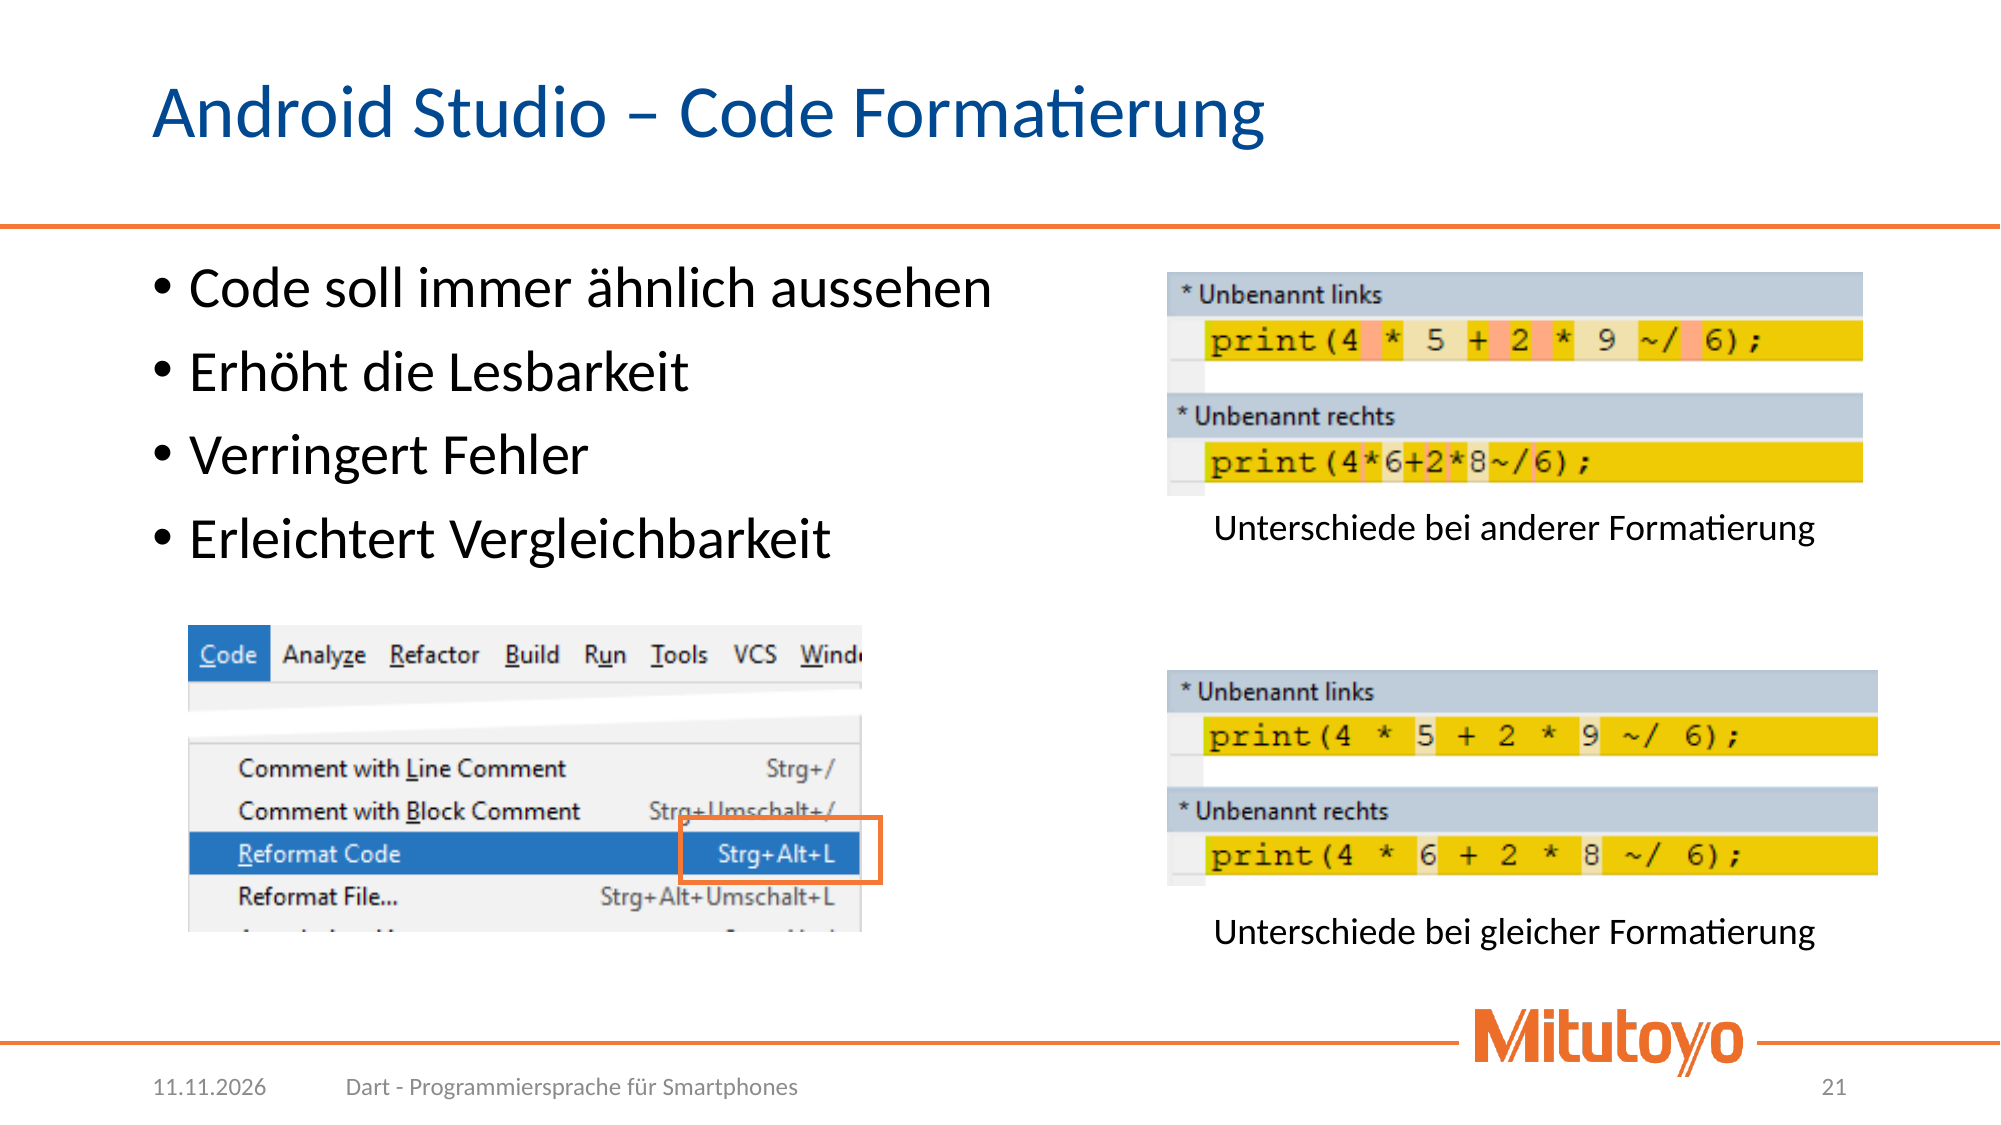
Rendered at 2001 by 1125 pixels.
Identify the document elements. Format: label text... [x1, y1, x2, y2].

list Code soll immer ähnlich aussehen Erhöht die Lesbarkeit Verringert Fehler Erleichtert Vergleichbarkeit [137, 249, 1863, 1012]
slide_number 21 [1743, 1055, 1863, 1116]
title Android Studio – Code Formatierung [137, 24, 1863, 203]
text_box Unterschiede bei anderer Formatierung [1198, 496, 1832, 556]
picture [1475, 1012, 1744, 1077]
picture [1167, 272, 1863, 496]
picture [1167, 670, 1878, 886]
text_box [862, 817, 882, 883]
footer Dart - Programmiersprache für Smartphones [330, 1055, 1721, 1116]
picture [187, 625, 862, 932]
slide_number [137, 1055, 313, 1116]
text_box Unterschiede bei gleicher Formatierung [1198, 899, 1832, 960]
